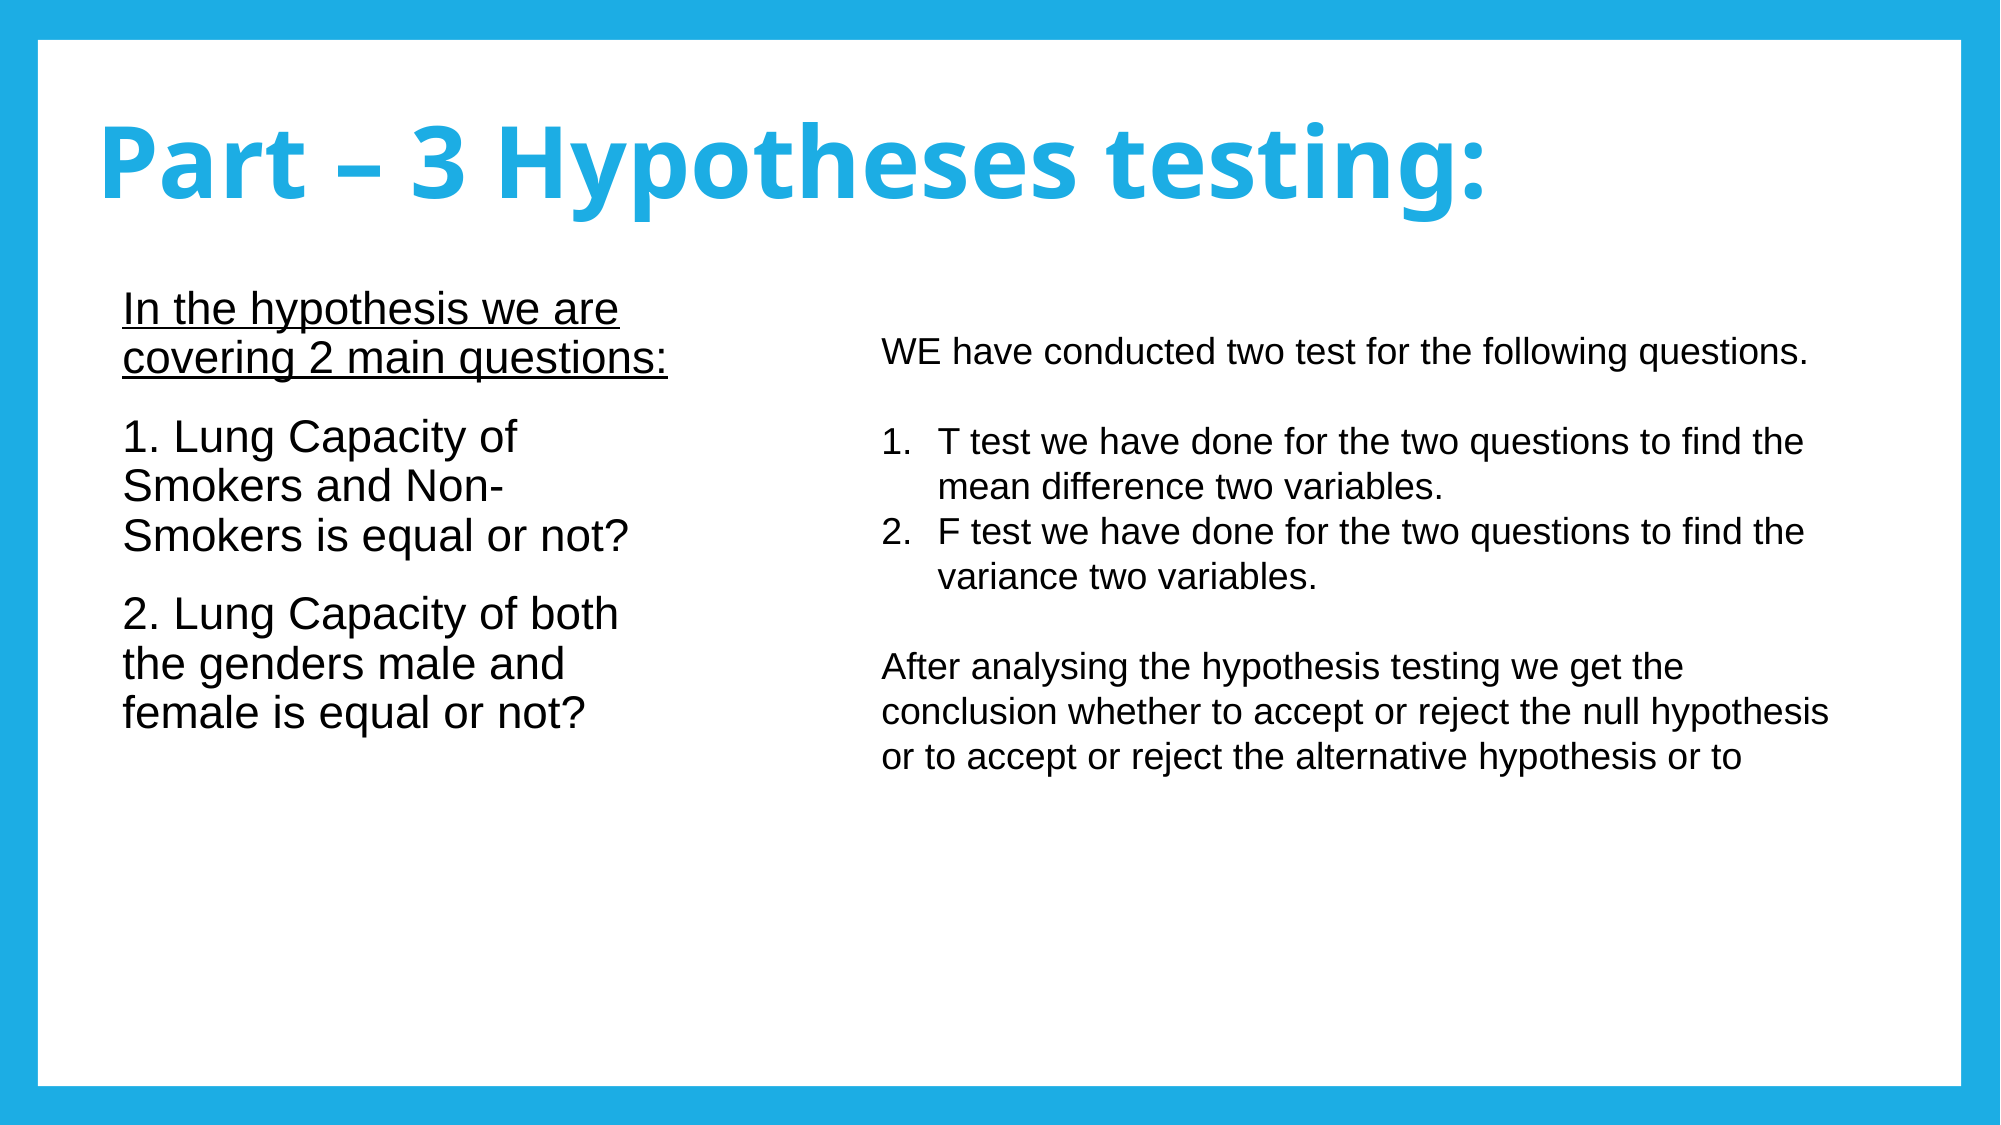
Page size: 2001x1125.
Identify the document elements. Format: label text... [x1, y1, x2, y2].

list In the hypothesis we are covering 2 main questions: 1. Lung Capacity of Smokers and Non-Smokers is equal or not? 2. Lung Capacity of both the genders male and female is equal or not? [100, 277, 686, 940]
title Part – 3 Hypotheses testing: [81, 54, 1702, 278]
text_box WE have conducted two test for the following questions. T test we have done for the two questions to find the mean difference two variables. F test we have done for the two questions to find the variance two variables. After analysing the hypothesis testing we get the conclusion whether to accept or reject the null hypothesis or to accept or reject the alternative hypothesis or to [866, 319, 1850, 830]
